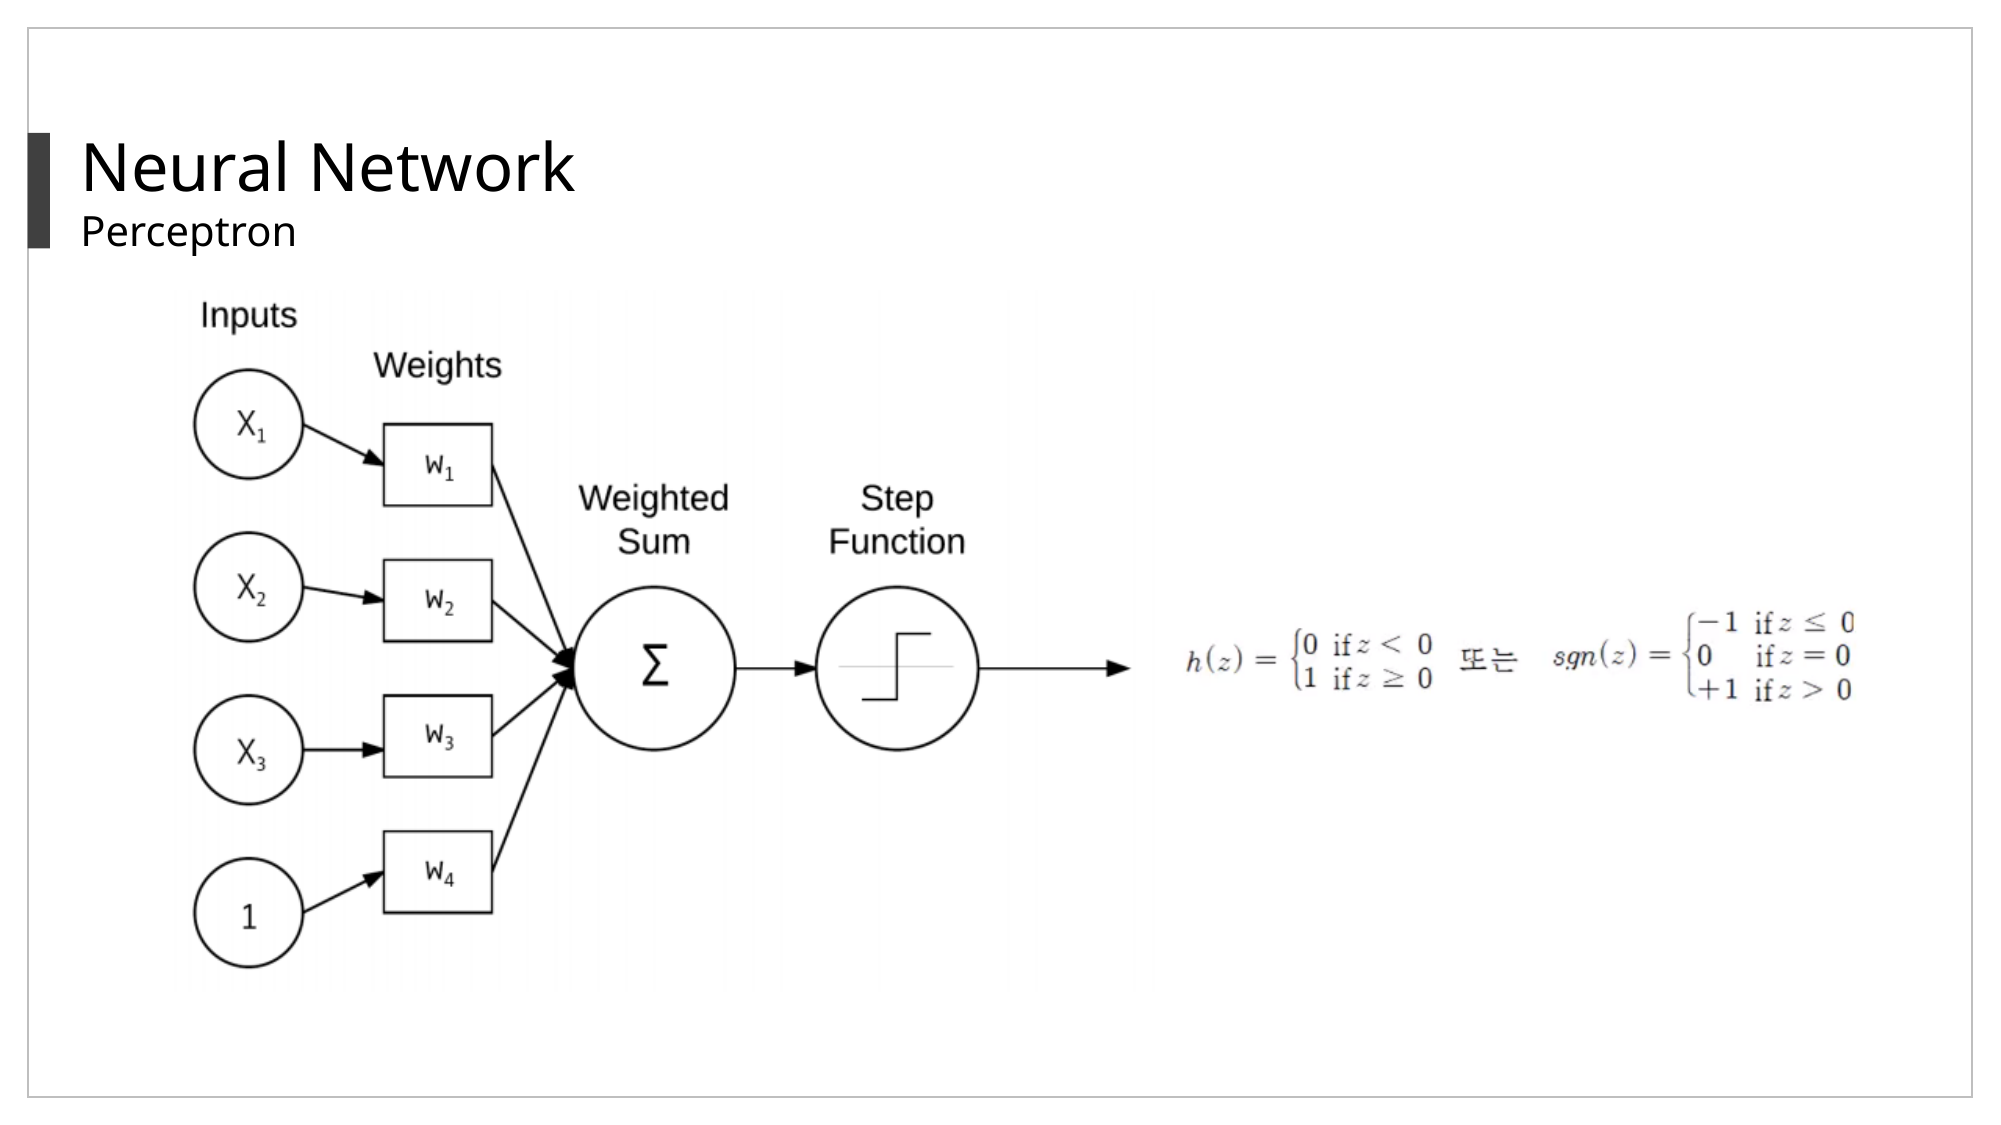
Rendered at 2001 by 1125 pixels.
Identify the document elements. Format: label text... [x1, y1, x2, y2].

picture [1173, 589, 1905, 729]
text_box Neural Network Perceptron [65, 117, 1053, 263]
text_box [27, 27, 1973, 1098]
picture [166, 290, 1161, 992]
text_box [27, 132, 51, 249]
